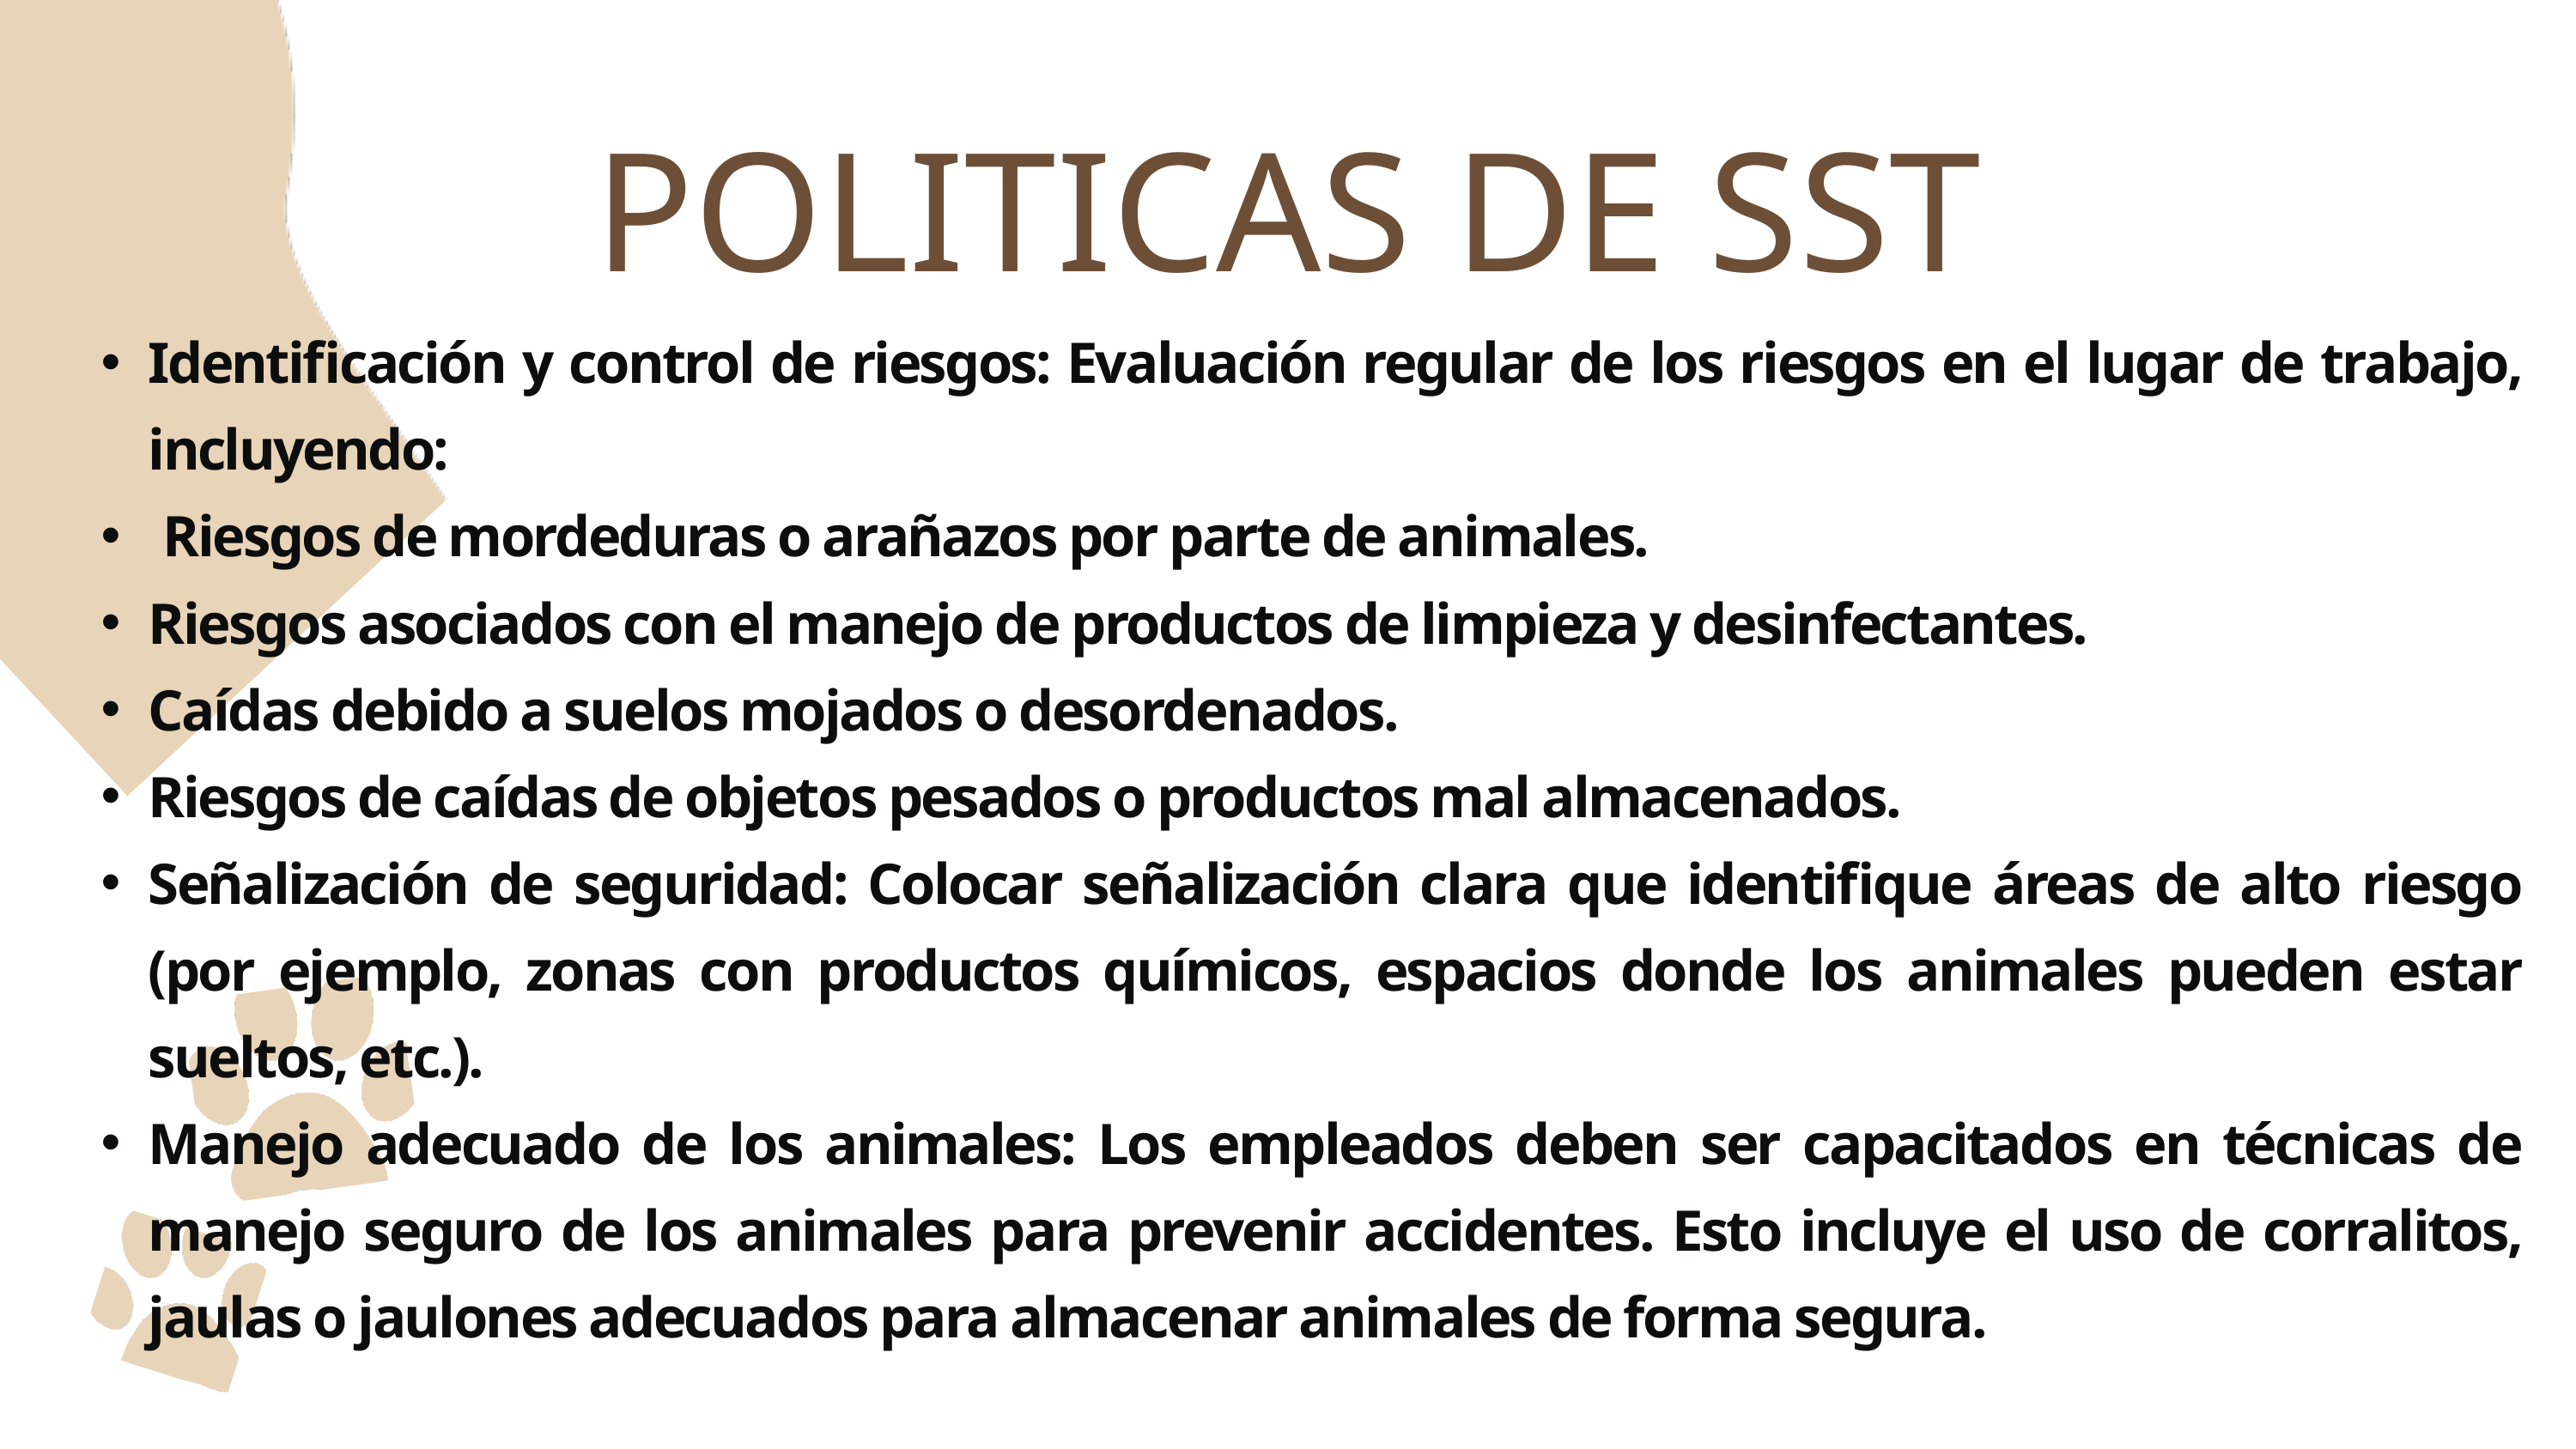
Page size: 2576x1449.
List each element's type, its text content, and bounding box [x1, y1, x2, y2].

text_box [0, 0, 657, 717]
text_box Identificación y control de riesgos: Evaluación regular de los riesgos en el lugar de trabajo, incluyendo: Riesgos de mordeduras o arañazos por parte de animales. Riesgos asociados con el manejo de productos de limpieza y desinfectantes. Caídas debido a suelos mojados o desordenados. Riesgos de caídas de objetos pesados o productos mal almacenados. Señalización de seguridad: Colocar señalización clara que identifique áreas de alto riesgo (por ejemplo, zonas con productos químicos, espacios donde los animales pueden estar sueltos, etc.). Manejo adecuado de los animales: Los empleados deben ser capacitados en técnicas de manejo seguro de los animales para prevenir accidentes. Esto incluye el uso de corralitos, jaulas o jaulones adecuados para almacenar animales de forma segura. [53, 307, 2523, 1436]
text_box POLITICAS DE SST [191, 74, 2385, 305]
